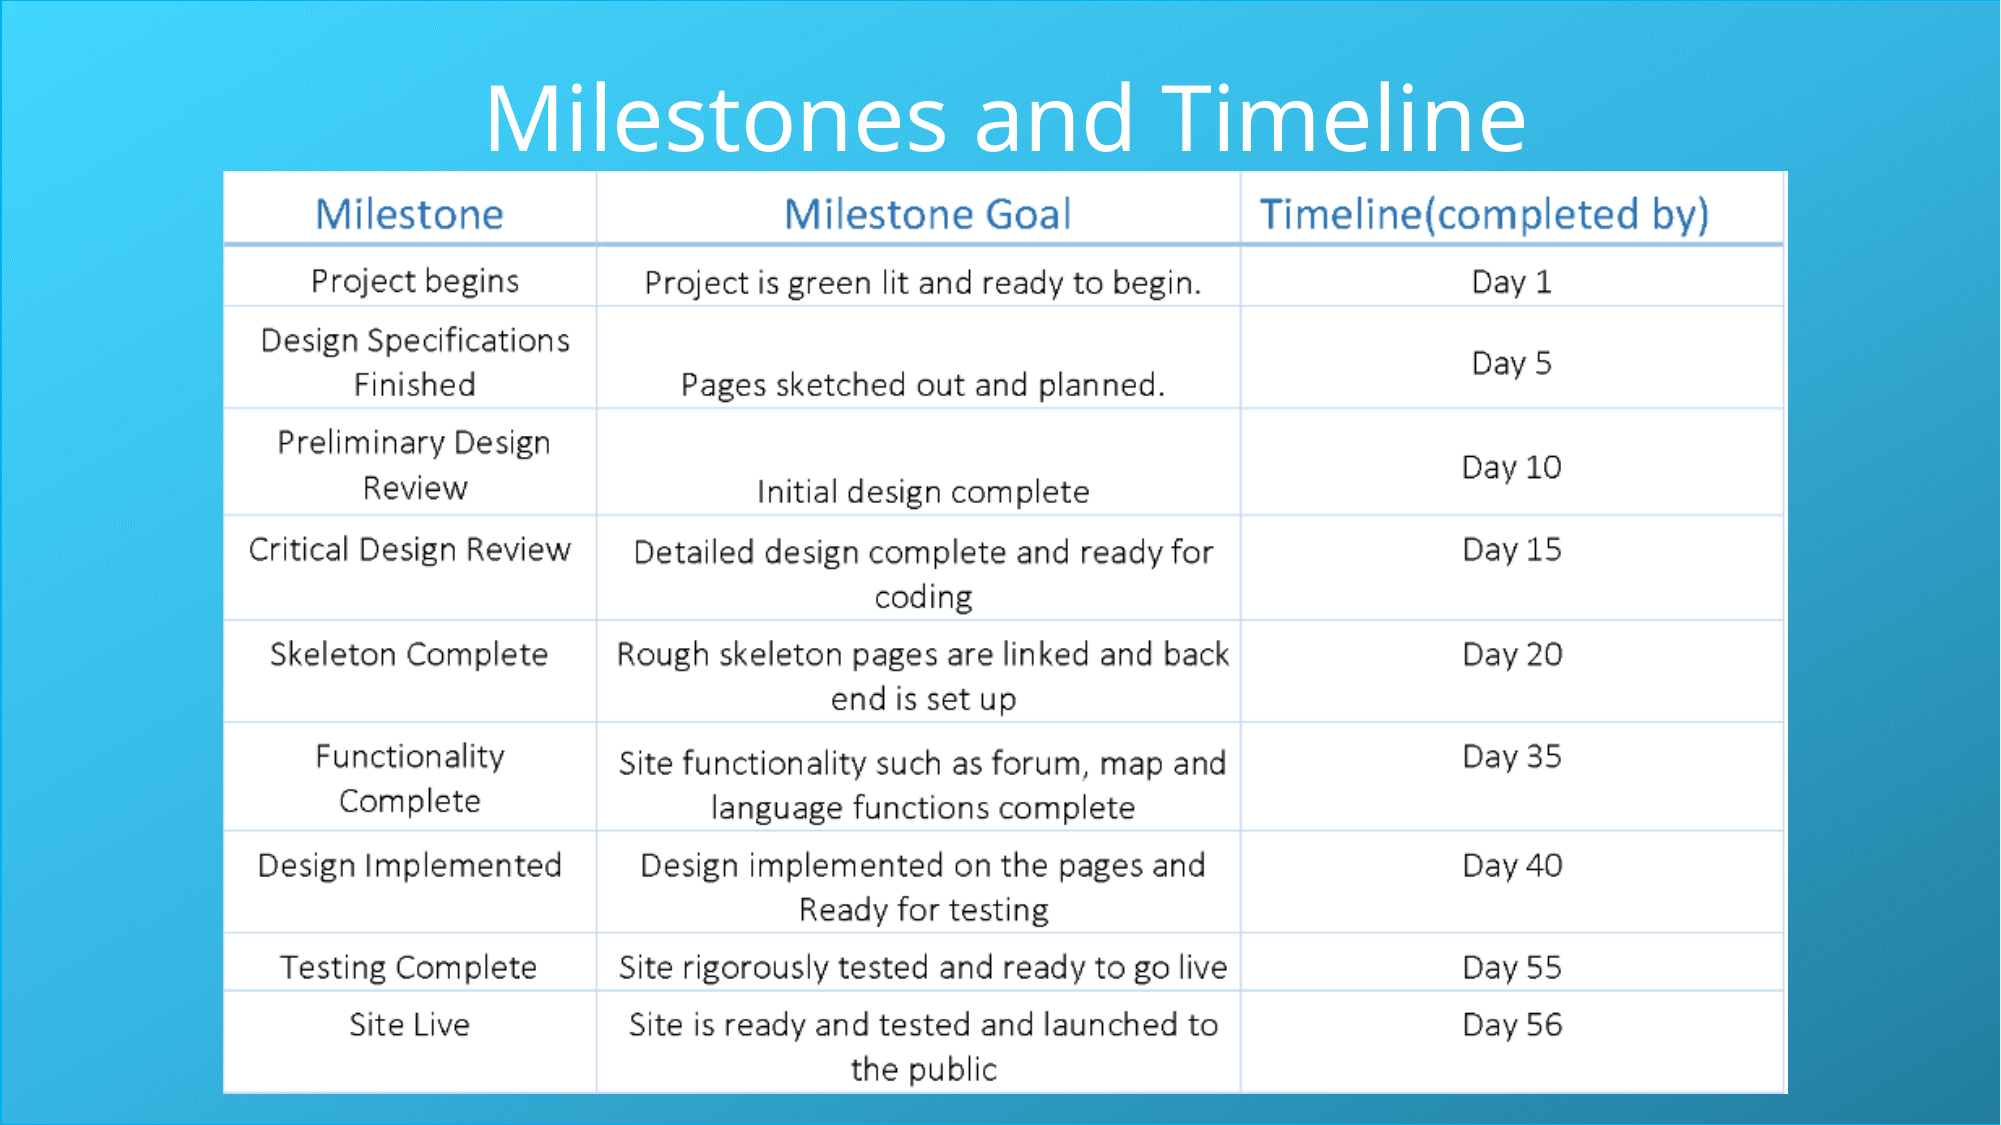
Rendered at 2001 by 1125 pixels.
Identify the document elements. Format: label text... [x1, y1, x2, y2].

title Milestones and Timeline [467, 0, 1868, 246]
picture [3, 2, 2001, 1123]
